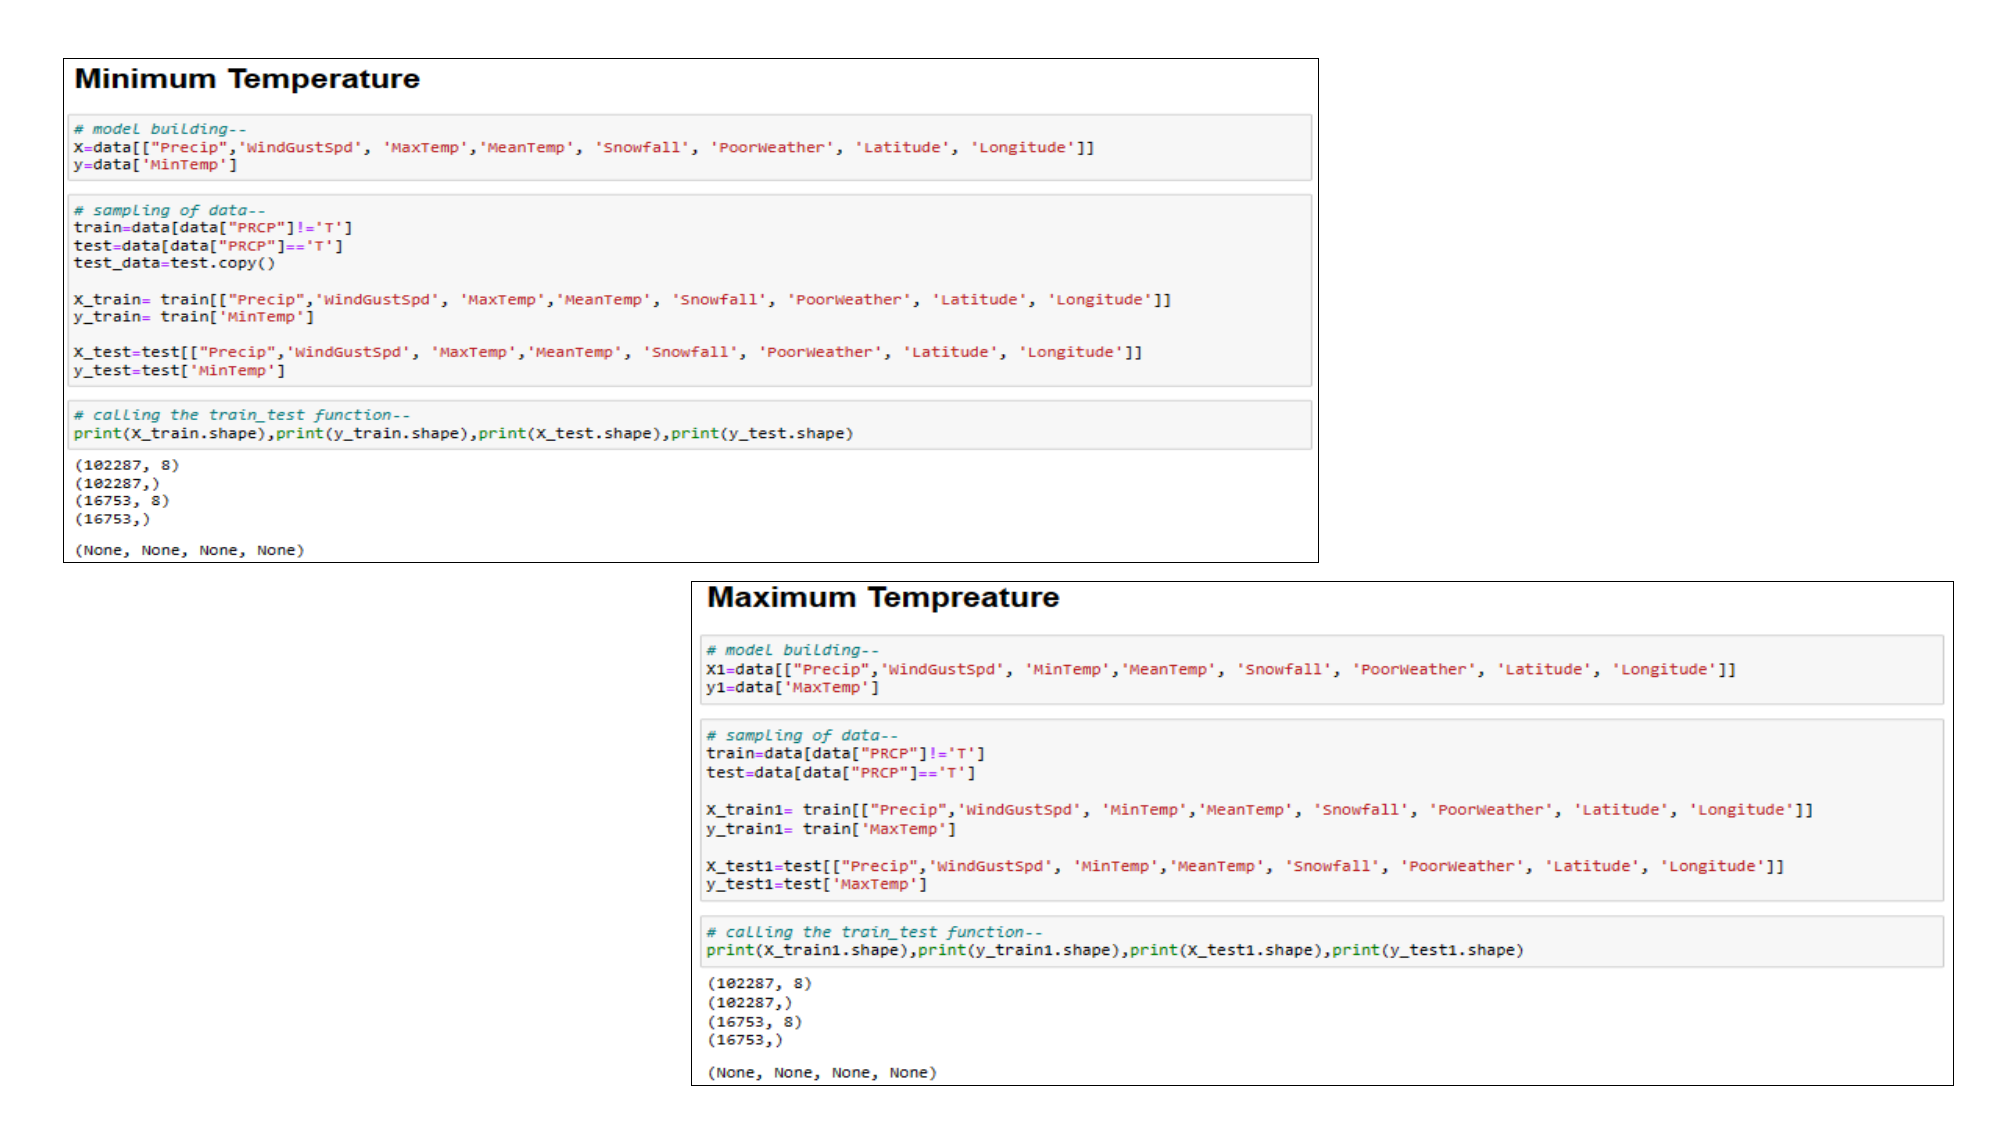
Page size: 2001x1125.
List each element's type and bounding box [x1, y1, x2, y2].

picture [63, 58, 1319, 563]
picture [691, 581, 1954, 1086]
